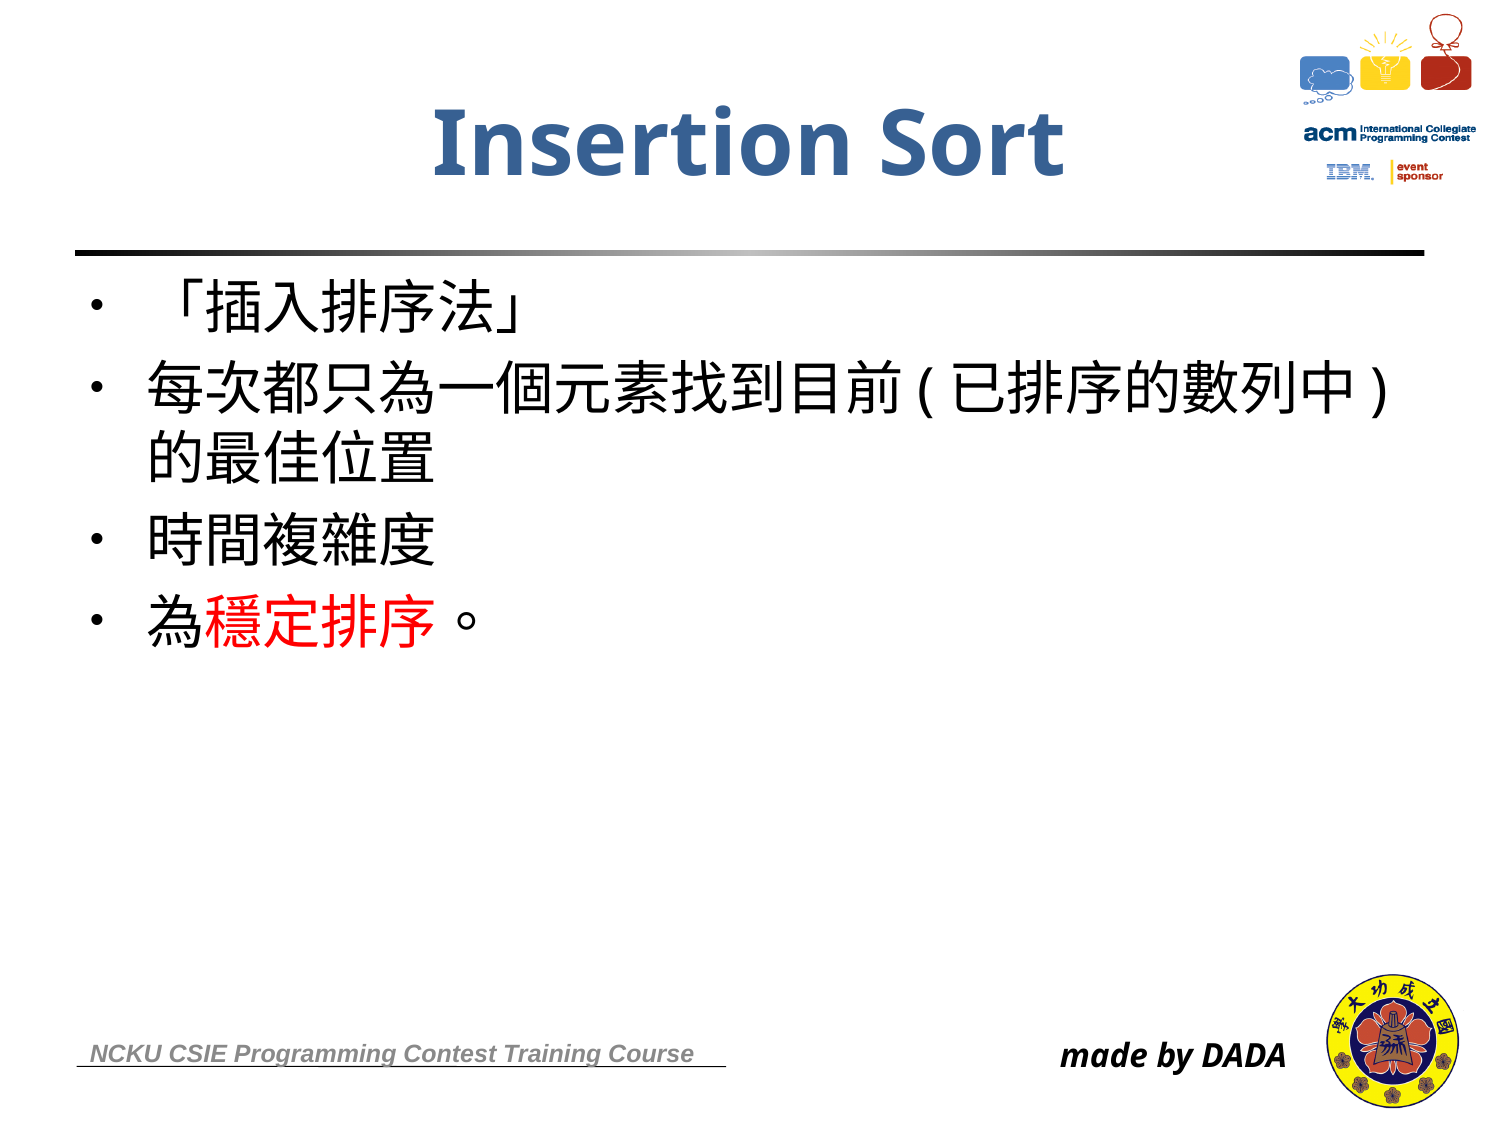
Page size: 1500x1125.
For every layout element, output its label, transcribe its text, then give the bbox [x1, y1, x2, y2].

text_box Insertion Sort [74, 45, 1425, 233]
picture [1292, 11, 1480, 188]
picture [1317, 970, 1465, 1114]
